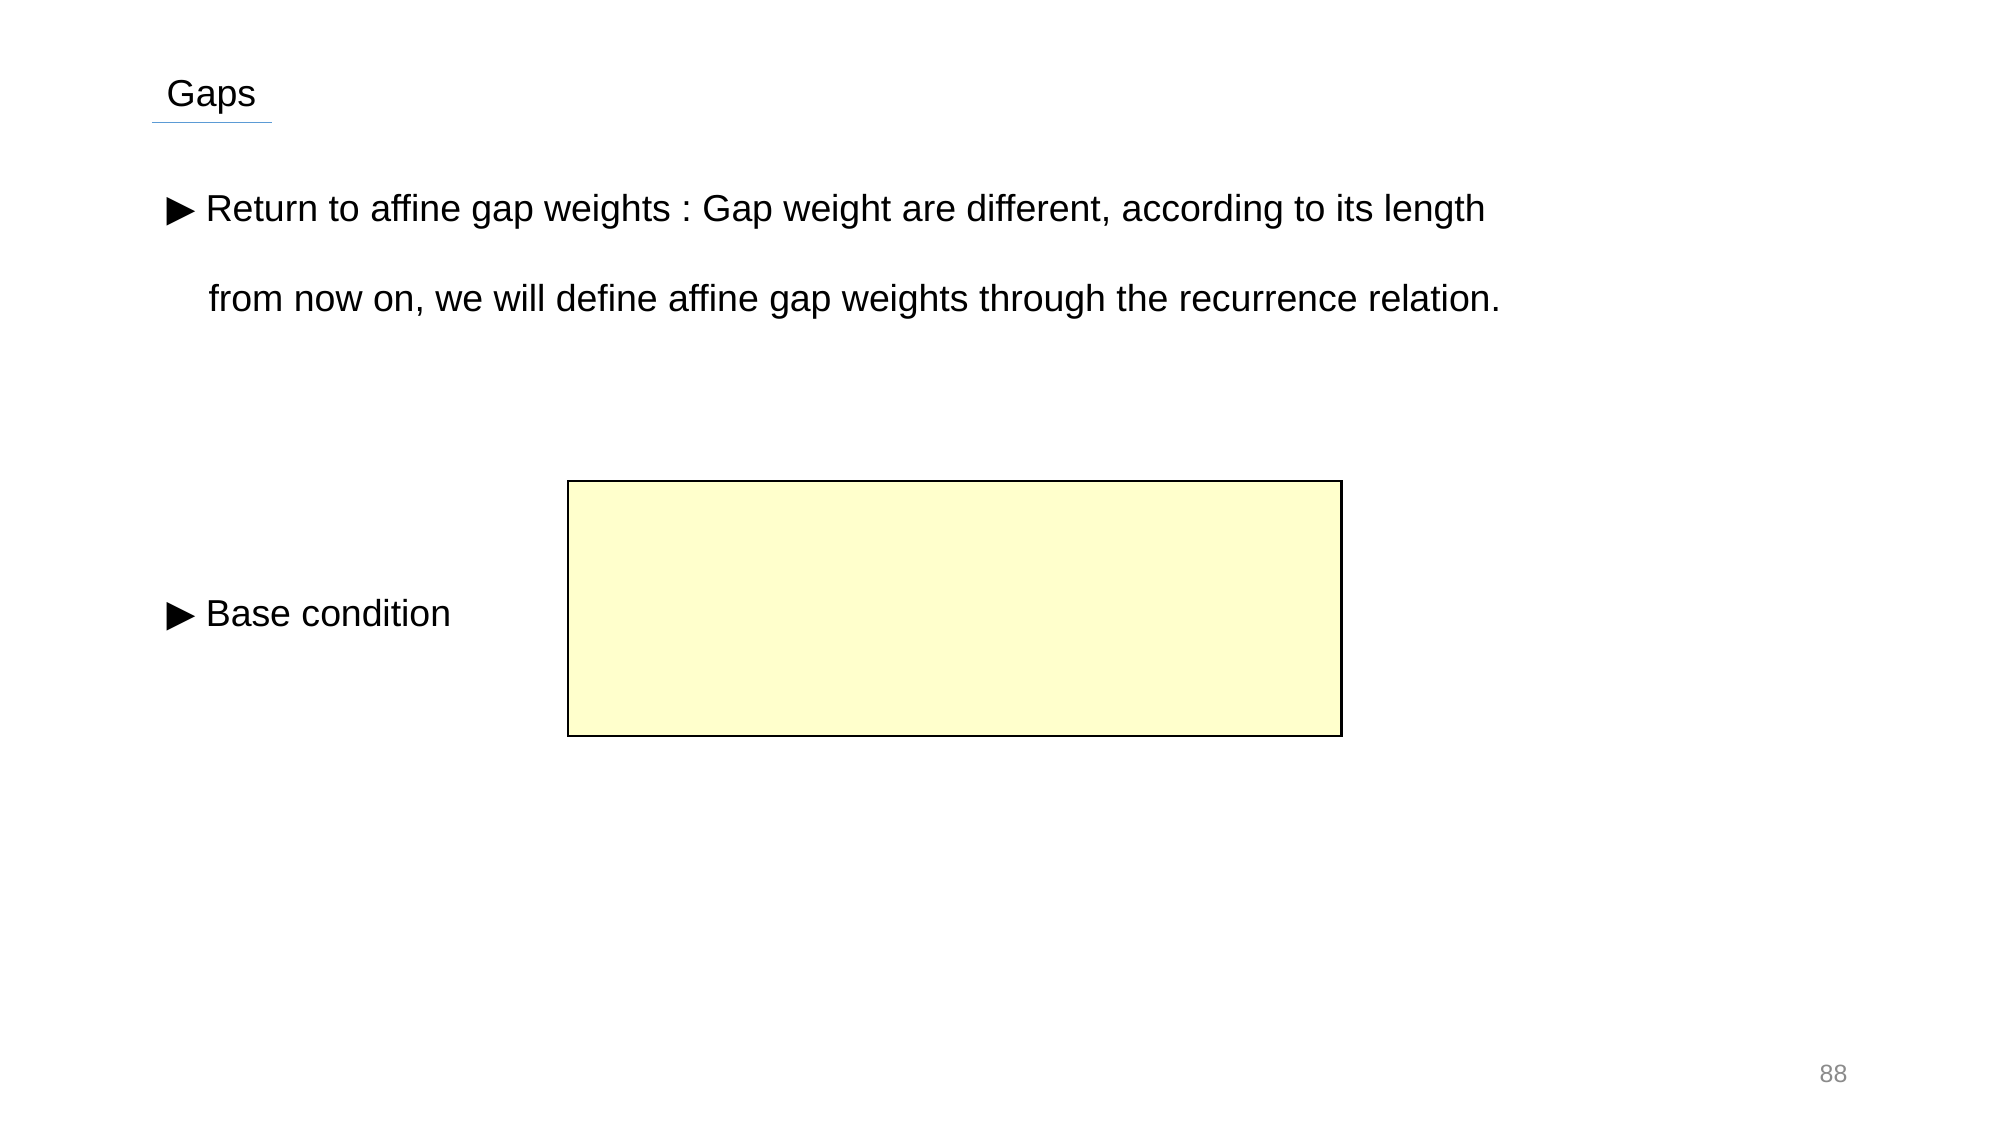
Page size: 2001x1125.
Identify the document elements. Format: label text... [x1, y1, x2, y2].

text_box Gaps [151, 61, 1253, 122]
text_box ▶ Return to affine gap weights : Gap weight are different, according to its length from now on, we will define affine gap weights through the recurrence relation. ▶ Base condition [151, 176, 1758, 642]
slide_number 88 [1412, 1042, 1863, 1103]
